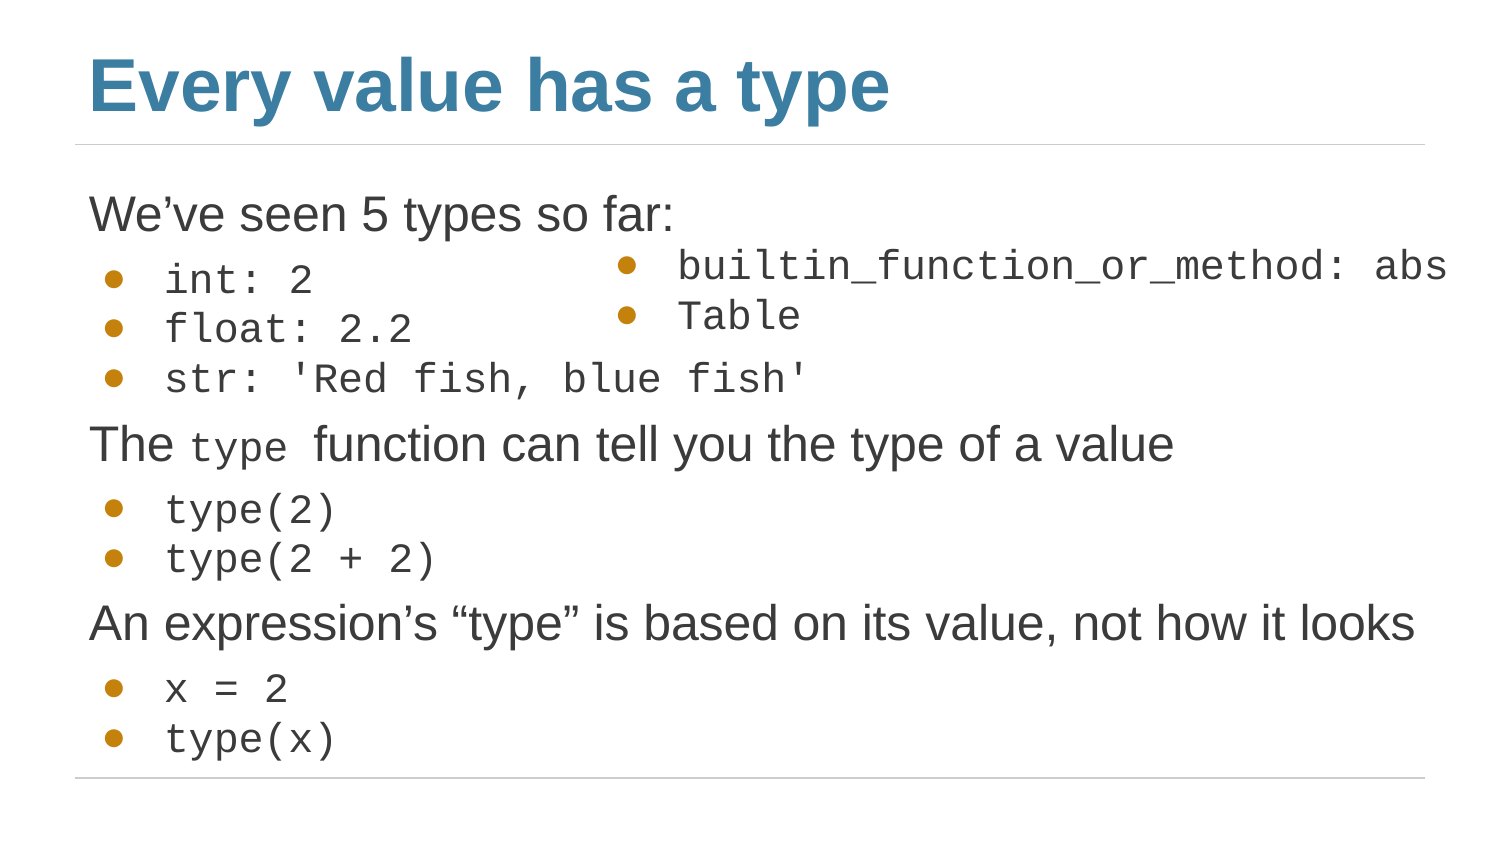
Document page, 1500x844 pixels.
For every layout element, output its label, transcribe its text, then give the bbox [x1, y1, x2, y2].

title Every value has a type [86, 34, 895, 178]
text_box builtin_function_or_method: abs [612, 235, 1455, 288]
text_box We’ve seen 5 types so far: [86, 179, 679, 242]
text_box int: 2 float: 2.2 str: 'Red fish, blue fish' [99, 249, 817, 396]
text_box Table [612, 285, 805, 338]
list The type function can tell you the type of a value type(2) type(2 + 2) An expression’s “type” is based on its value, not how it looks x = 2 type(x) [86, 396, 1424, 844]
